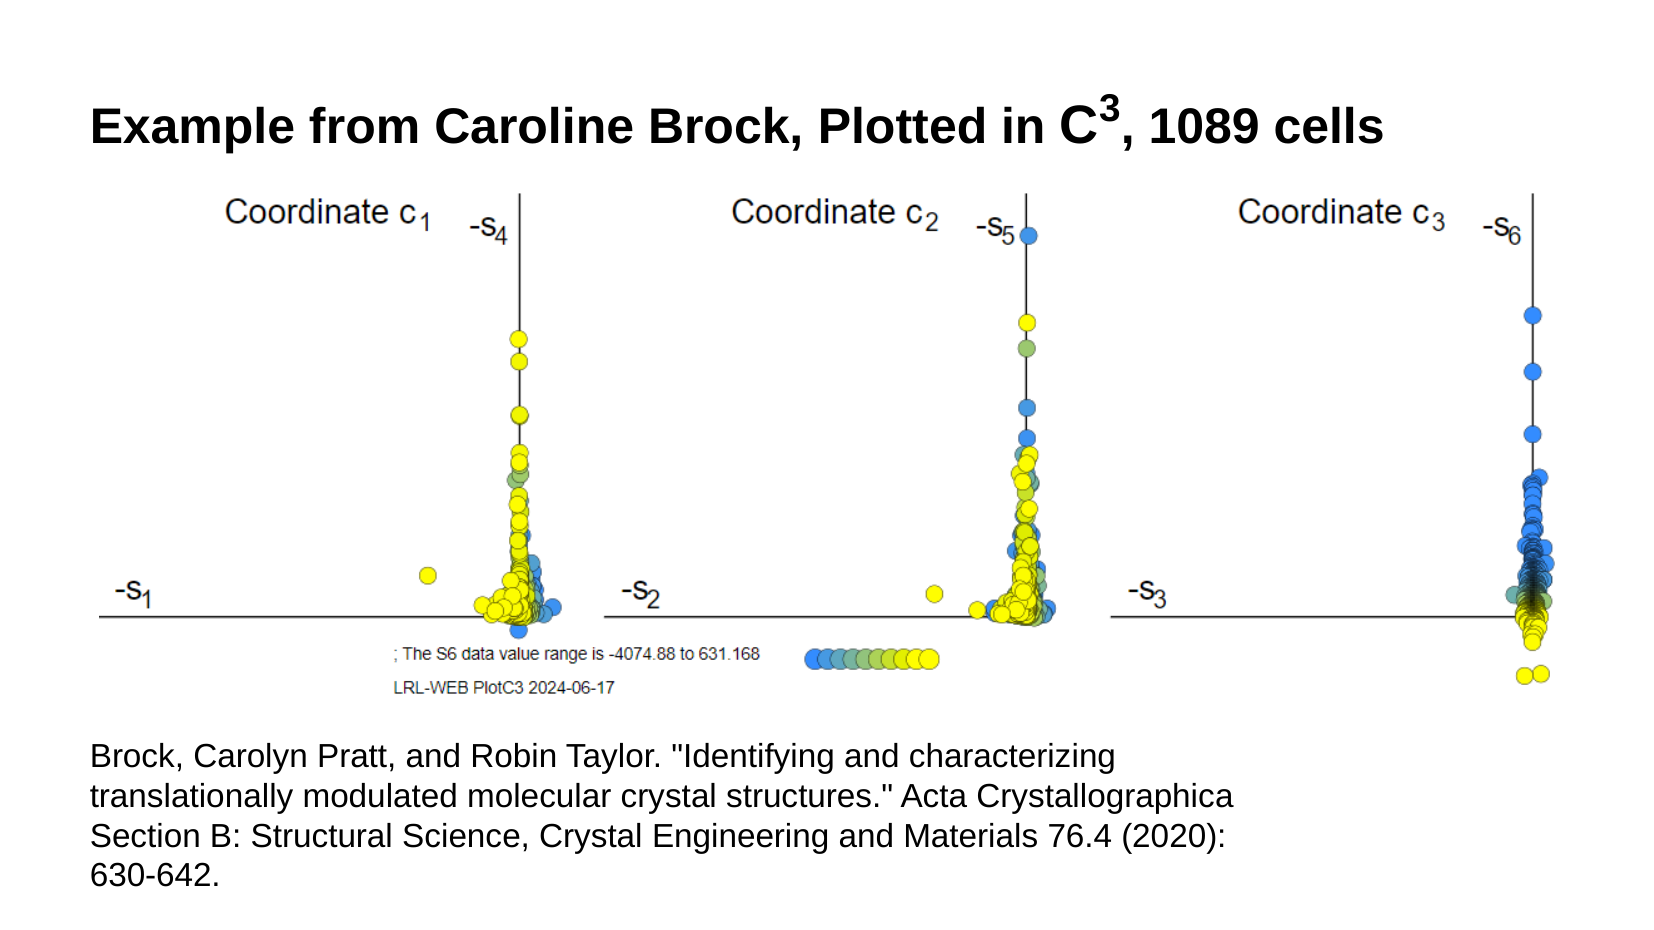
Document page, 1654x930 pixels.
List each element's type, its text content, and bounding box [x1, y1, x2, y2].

text_box Brock, Carolyn Pratt, and Robin Taylor. "Identifying and characterizing translationally modulated molecular crystal structures." Acta Crystallographica Section B: Structural Science, Crystal Engineering and Materials 76.4 (2020): 630-642. [74, 726, 1275, 914]
picture [99, 186, 1565, 695]
text_box Example from Caroline Brock, Plotted in C3, 1089 cells [74, 69, 1500, 326]
